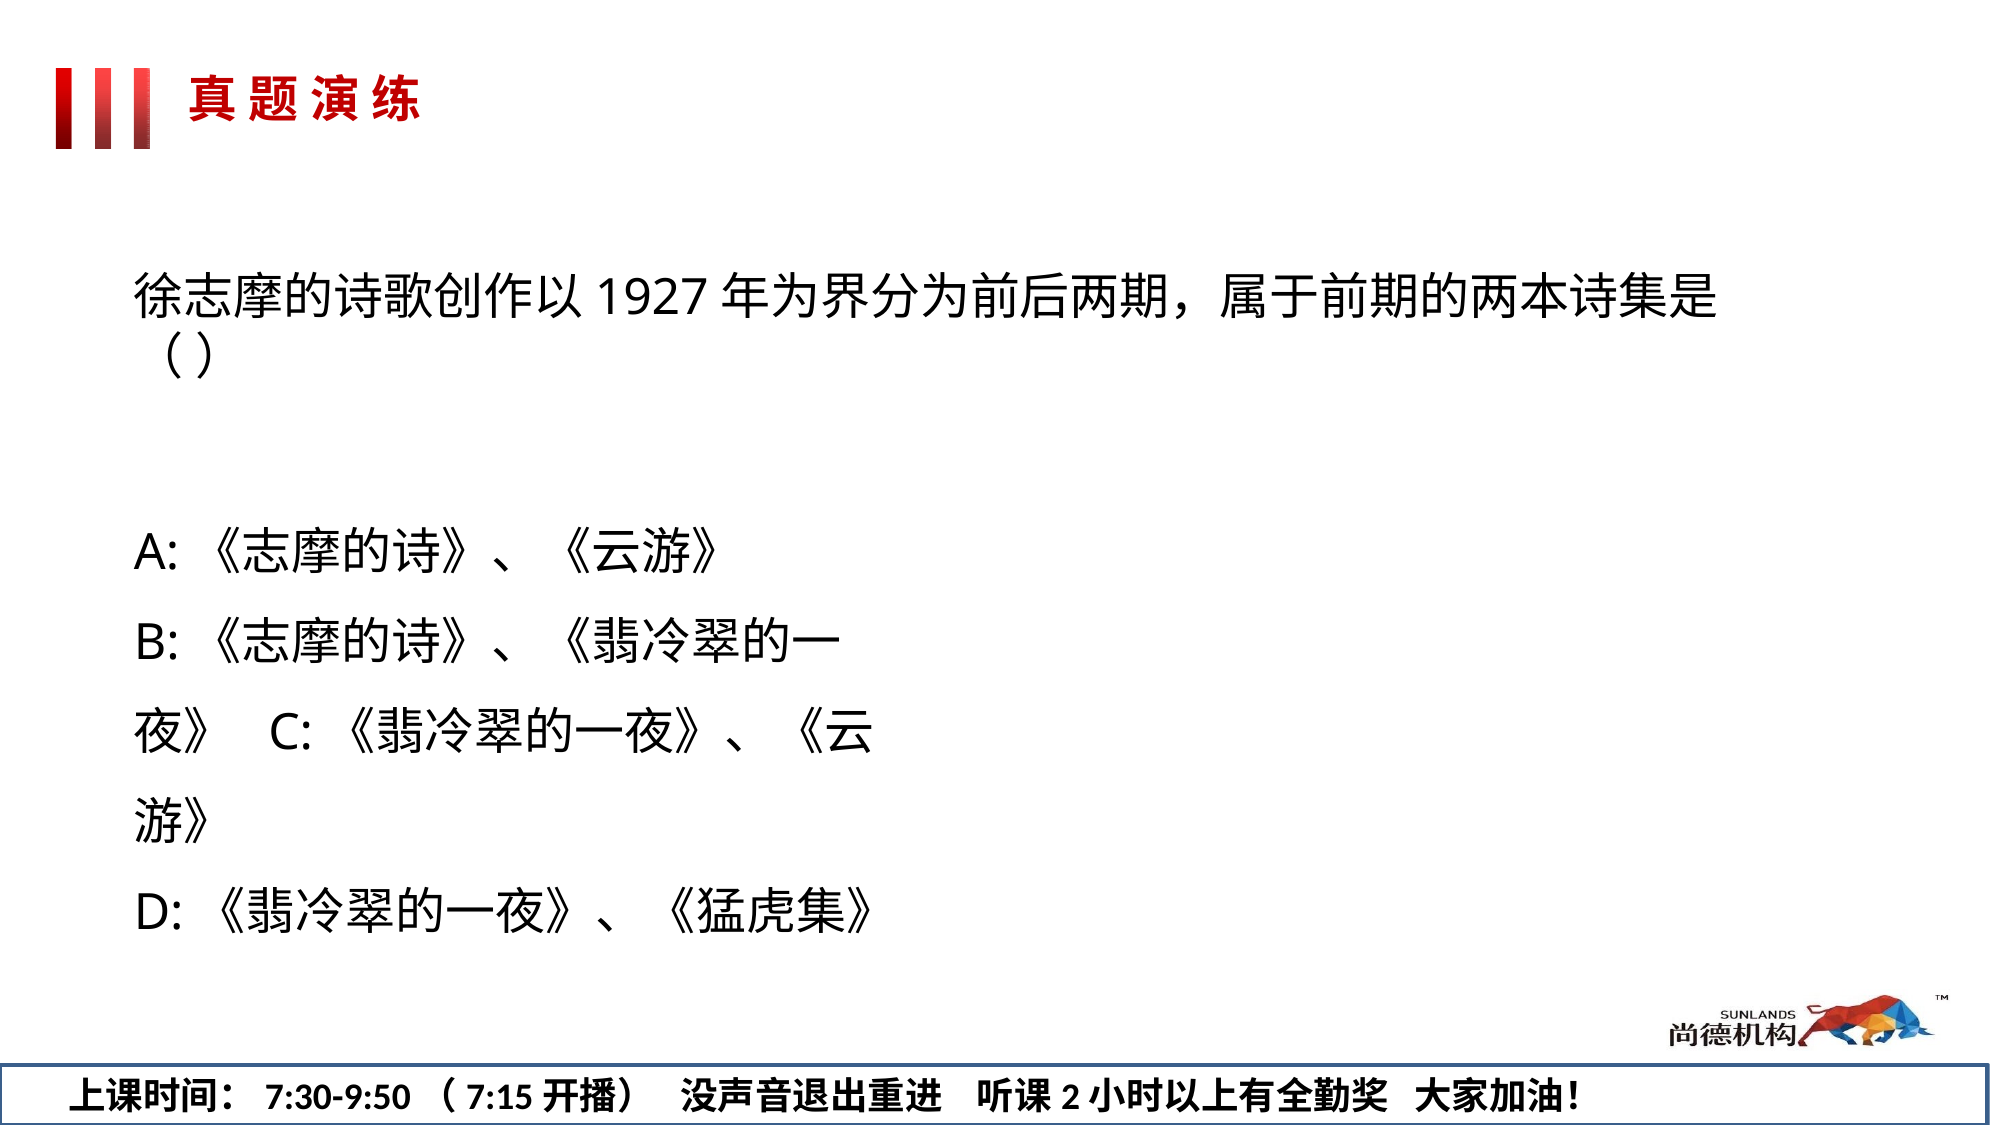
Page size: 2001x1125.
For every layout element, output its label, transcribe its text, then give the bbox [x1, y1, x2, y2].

text_box 徐志摩的诗歌创作以1927年为界分为前后两期，属于前期的两本诗集是（ ） [131, 262, 1819, 385]
text_box A:《志摩的诗》、《云游》 B:《志摩的诗》、《翡冷翠的一夜》 C:《翡冷翠的一夜》、《云游》 D:《翡冷翠的一夜》、《猛虎集》 [131, 487, 930, 940]
text_box [1666, 989, 1951, 1051]
text_box [133, 68, 150, 149]
title 真 题 演 练 [185, 65, 429, 256]
picture [55, 68, 72, 149]
picture [95, 68, 112, 149]
